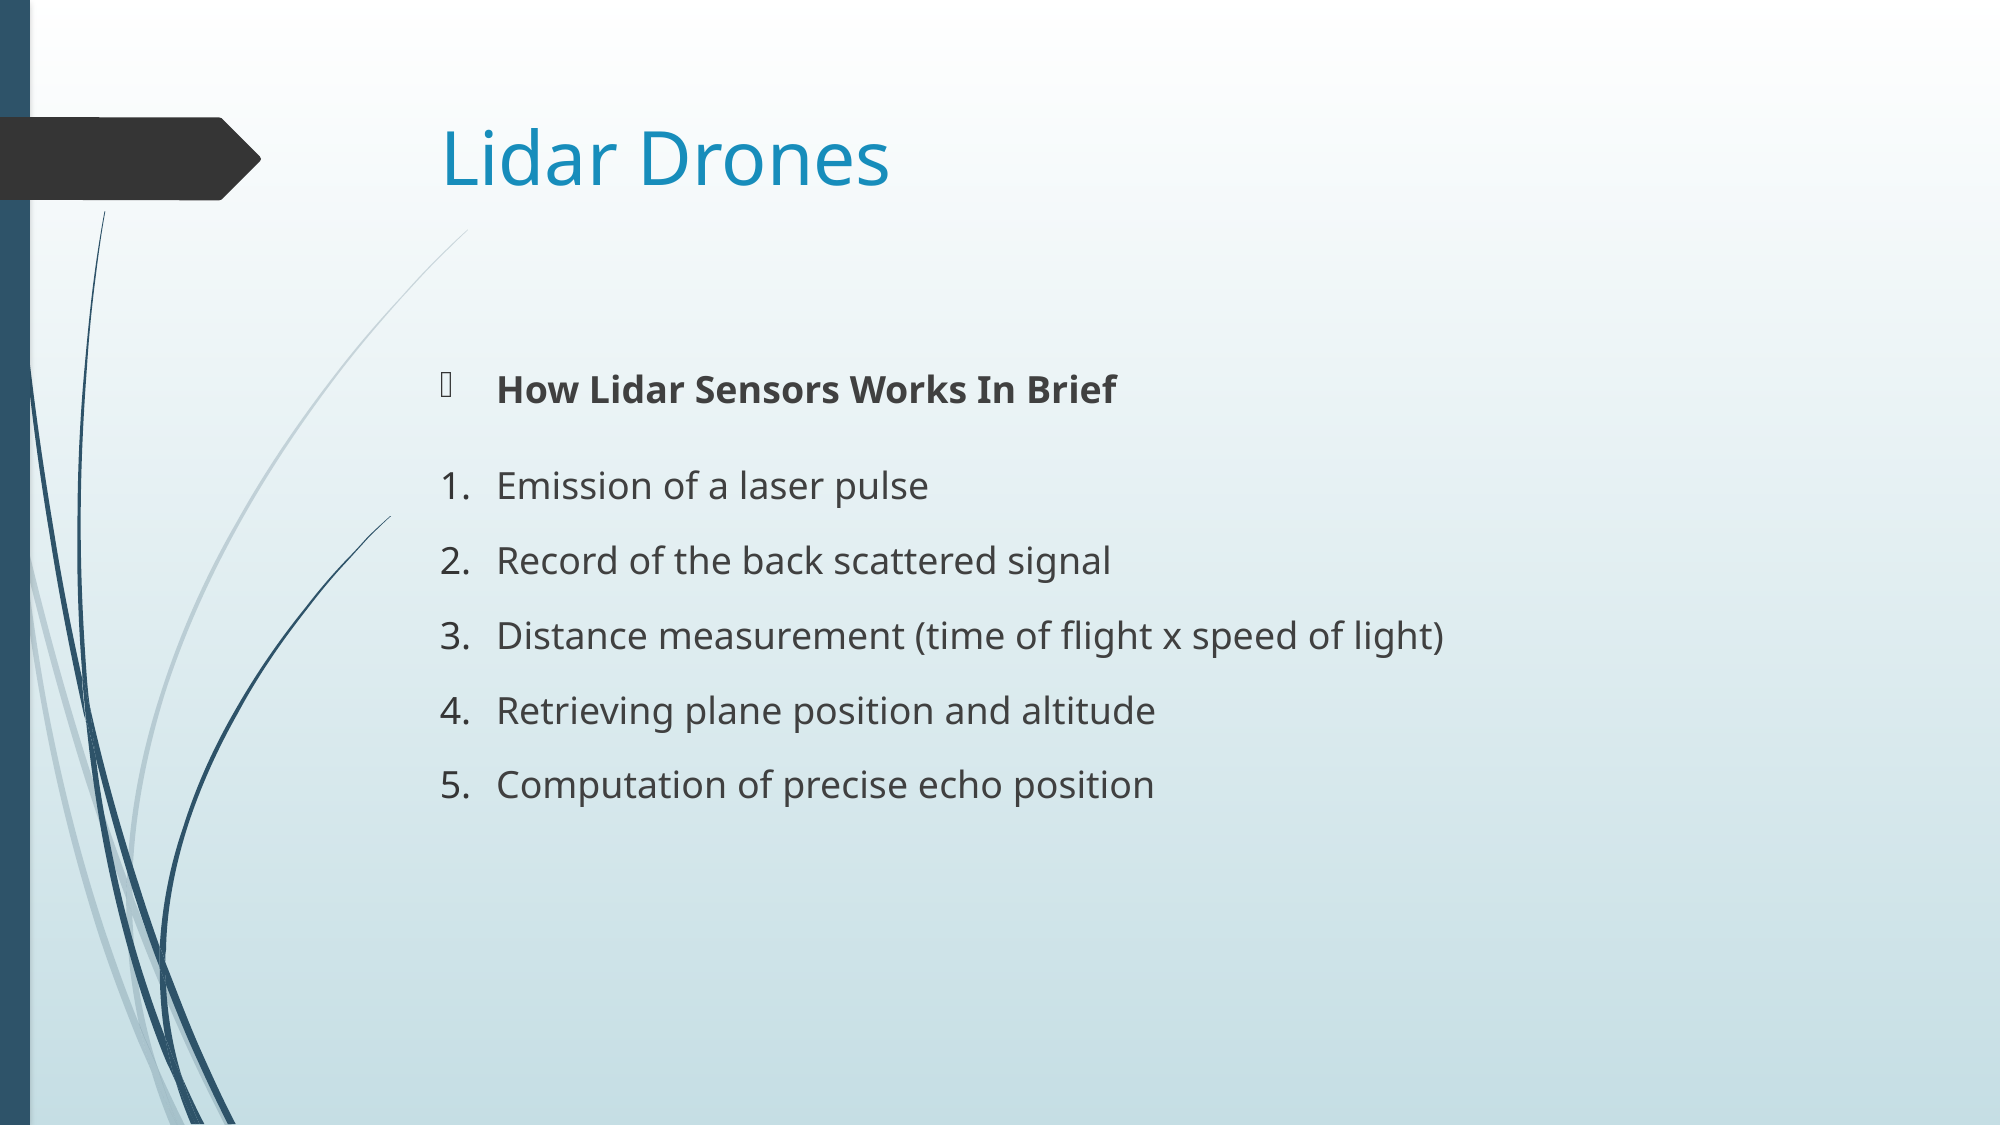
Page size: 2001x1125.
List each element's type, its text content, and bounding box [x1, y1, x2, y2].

title Lidar Drones [425, 102, 1888, 313]
list How Lidar Sensors Works In Brief Emission of a laser pulse Record of the back scattered signal Distance measurement (time of flight x speed of light) Retrieving plane position and altitude Computation of precise echo position [424, 350, 1888, 970]
